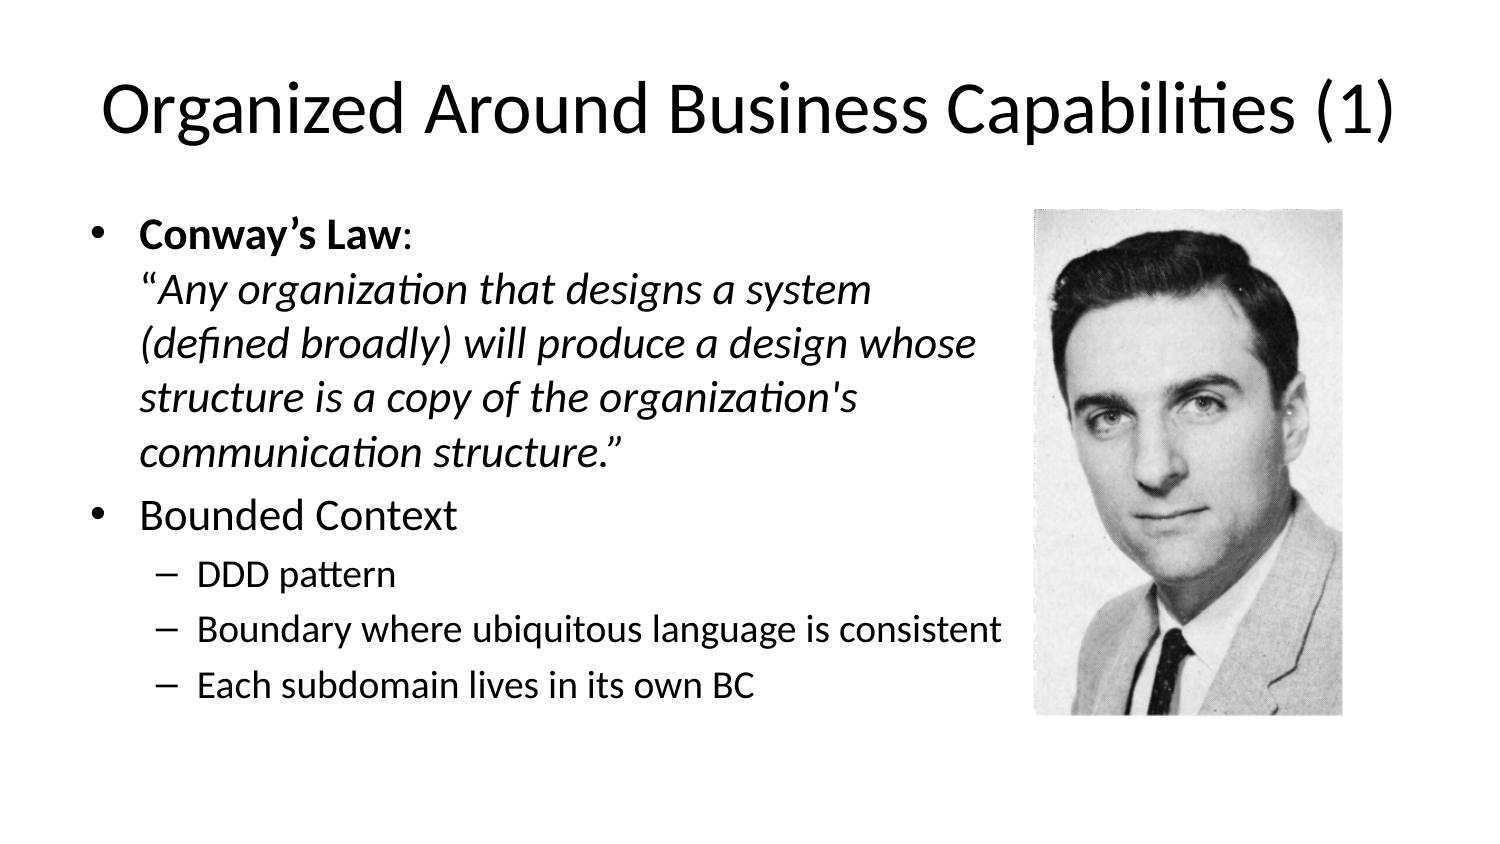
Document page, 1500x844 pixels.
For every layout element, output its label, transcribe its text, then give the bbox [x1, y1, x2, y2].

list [1033, 208, 1343, 718]
list Conway’s Law: “Any organization that designs a system (defined broadly) will produce a design whose structure is a copy of the organization's communication structure.” Bounded Context DDD pattern Boundary where ubiquitous language is consistent Each subdomain lives in its own BC [75, 196, 1034, 754]
title Organized Around Business Capabilities (1) [75, 33, 1425, 175]
